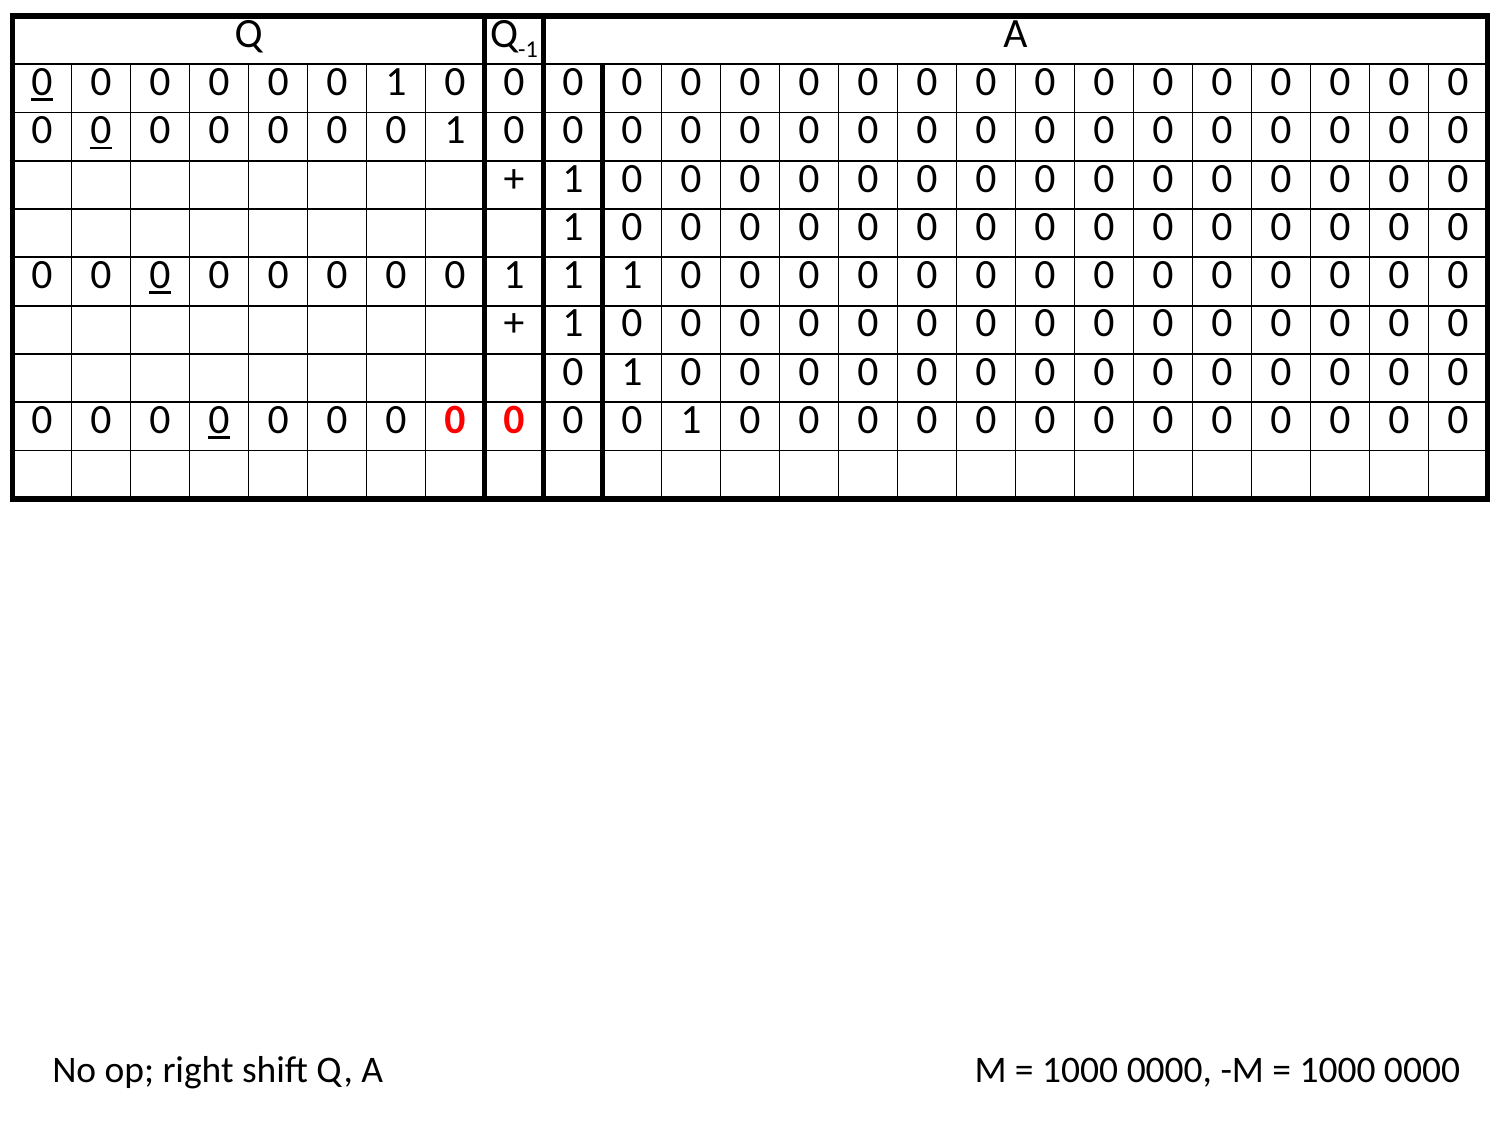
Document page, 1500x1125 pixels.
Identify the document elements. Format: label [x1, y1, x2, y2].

table_cell [957, 65, 1015, 112]
table_cell [721, 403, 779, 450]
table_cell [15, 355, 71, 401]
table_cell [898, 355, 956, 401]
table_cell [1252, 355, 1310, 401]
table_cell [131, 451, 189, 496]
table_cell [131, 355, 189, 401]
table_cell [898, 451, 956, 496]
table_cell [426, 210, 482, 256]
table_cell [546, 355, 600, 401]
table_cell [546, 65, 600, 112]
table_cell [426, 65, 482, 112]
table_cell [72, 403, 130, 450]
table_cell [1016, 65, 1074, 112]
table_cell [839, 403, 897, 450]
table_cell [780, 403, 838, 450]
table_cell [249, 258, 307, 305]
table_cell [780, 113, 838, 160]
table_cell [1370, 355, 1428, 401]
table_cell [190, 258, 248, 305]
table_cell [1370, 307, 1428, 353]
table_cell [1193, 210, 1251, 256]
table_cell [1311, 65, 1369, 112]
table_cell [190, 307, 248, 353]
table_cell [72, 162, 130, 208]
table_cell [898, 403, 956, 450]
table_cell [1311, 210, 1369, 256]
table_cell [1075, 307, 1133, 353]
table_cell [426, 403, 482, 450]
table_cell [249, 210, 307, 256]
text_box [900, 1037, 1475, 1098]
table_cell [605, 307, 661, 353]
table_cell [1016, 307, 1074, 353]
table_cell [1016, 451, 1074, 496]
table_cell [1370, 210, 1428, 256]
table_cell [839, 258, 897, 305]
table_cell [662, 113, 720, 160]
table_cell [367, 307, 425, 353]
table_cell [426, 113, 482, 160]
table_cell [487, 258, 541, 305]
table_cell [957, 403, 1015, 450]
table_cell [1252, 65, 1310, 112]
table_header [15, 19, 482, 63]
table_cell [1134, 210, 1192, 256]
table_cell [662, 403, 720, 450]
table_cell [367, 403, 425, 450]
table_cell [72, 451, 130, 496]
table_cell [1134, 113, 1192, 160]
table_cell [721, 355, 779, 401]
table_cell [662, 258, 720, 305]
table_cell [487, 113, 541, 160]
table_cell [957, 307, 1015, 353]
table_cell [367, 355, 425, 401]
table_cell [1370, 65, 1428, 112]
table_cell [1311, 403, 1369, 450]
table_cell [1252, 451, 1310, 496]
table_cell [131, 307, 189, 353]
table_cell [1429, 210, 1485, 256]
table_cell [249, 113, 307, 160]
table_cell [1134, 451, 1192, 496]
table_cell [605, 65, 661, 112]
table_cell [1252, 403, 1310, 450]
table_cell [780, 307, 838, 353]
table_cell [426, 307, 482, 353]
table_cell [308, 451, 366, 496]
table_cell [15, 403, 71, 450]
table_cell [898, 210, 956, 256]
table_cell [1193, 451, 1251, 496]
table_cell [1311, 355, 1369, 401]
table_cell [957, 451, 1015, 496]
table_cell [1252, 162, 1310, 208]
table_cell [1075, 210, 1133, 256]
table_cell [1016, 162, 1074, 208]
table_cell [190, 65, 248, 112]
table_cell [1075, 355, 1133, 401]
table_cell [1370, 451, 1428, 496]
table_cell [1016, 210, 1074, 256]
table_cell [1075, 403, 1133, 450]
table_cell [249, 403, 307, 450]
table_cell [721, 210, 779, 256]
table_cell [308, 65, 366, 112]
table_cell [1193, 65, 1251, 112]
table_cell [839, 162, 897, 208]
table_cell [426, 355, 482, 401]
table_cell [721, 113, 779, 160]
table_cell [662, 307, 720, 353]
table_cell [1075, 162, 1133, 208]
table_cell [15, 451, 71, 496]
table_cell [957, 162, 1015, 208]
table_cell [957, 210, 1015, 256]
table_cell [487, 451, 541, 496]
table_cell [1311, 113, 1369, 160]
table_cell [367, 65, 425, 112]
table_cell [15, 210, 71, 256]
table_cell [190, 210, 248, 256]
table_cell [898, 258, 956, 305]
table_cell [605, 403, 661, 450]
table_cell [72, 258, 130, 305]
table_cell [898, 65, 956, 112]
table_cell [1016, 403, 1074, 450]
table_cell [249, 451, 307, 496]
table_cell [839, 65, 897, 112]
table_cell [1370, 403, 1428, 450]
table_cell [308, 355, 366, 401]
table_cell [131, 210, 189, 256]
table_cell [1252, 307, 1310, 353]
table_cell [72, 307, 130, 353]
table_cell [367, 113, 425, 160]
table_cell [1252, 210, 1310, 256]
table_cell [1134, 307, 1192, 353]
table_cell [1429, 403, 1485, 450]
table_cell [1311, 162, 1369, 208]
table_cell [605, 355, 661, 401]
table_cell [1370, 162, 1428, 208]
table_cell [1193, 403, 1251, 450]
table_cell [1429, 451, 1485, 496]
table_cell [367, 451, 425, 496]
table_cell [1193, 113, 1251, 160]
table_cell [546, 162, 600, 208]
table_cell [605, 113, 661, 160]
table_cell [487, 65, 541, 112]
table_cell [72, 113, 130, 160]
table_cell [1134, 65, 1192, 112]
table_cell [662, 355, 720, 401]
table_cell [308, 307, 366, 353]
table_cell [780, 210, 838, 256]
table_cell [1429, 162, 1485, 208]
table_cell [662, 65, 720, 112]
table_header [487, 19, 541, 63]
table_cell [721, 65, 779, 112]
table_cell [249, 355, 307, 401]
table_cell [487, 355, 541, 401]
table_cell [131, 258, 189, 305]
table_header [546, 19, 1485, 63]
table_cell [1016, 113, 1074, 160]
table_cell [1429, 307, 1485, 353]
table_cell [1016, 258, 1074, 305]
table_cell [898, 113, 956, 160]
table_cell [1134, 258, 1192, 305]
table_cell [721, 162, 779, 208]
table_cell [546, 307, 600, 353]
table_cell [839, 113, 897, 160]
table_cell [15, 113, 71, 160]
table_cell [487, 210, 541, 256]
table_cell [605, 451, 661, 496]
table_cell [131, 403, 189, 450]
table_cell [898, 162, 956, 208]
table_cell [131, 65, 189, 112]
table_cell [190, 113, 248, 160]
table_cell [1075, 113, 1133, 160]
table_cell [1252, 113, 1310, 160]
table_cell [308, 162, 366, 208]
table_cell [367, 210, 425, 256]
table_cell [546, 451, 600, 496]
table_cell [721, 258, 779, 305]
table_cell [1075, 65, 1133, 112]
table_cell [15, 258, 71, 305]
table_cell [662, 210, 720, 256]
table_cell [1016, 355, 1074, 401]
table_cell [72, 65, 130, 112]
table_cell [780, 65, 838, 112]
table_cell [546, 113, 600, 160]
table_cell [426, 258, 482, 305]
table_cell [72, 210, 130, 256]
table_cell [426, 451, 482, 496]
table_cell [1134, 355, 1192, 401]
text_box [37, 1037, 613, 1098]
table_cell [1252, 258, 1310, 305]
table_cell [1370, 113, 1428, 160]
table_cell [839, 355, 897, 401]
table_cell [1311, 307, 1369, 353]
table_cell [1075, 258, 1133, 305]
table_cell [780, 258, 838, 305]
table_cell [605, 162, 661, 208]
table_cell [1429, 258, 1485, 305]
table_cell [1193, 307, 1251, 353]
table_cell [487, 162, 541, 208]
table_cell [308, 113, 366, 160]
table_cell [72, 355, 130, 401]
table_cell [249, 162, 307, 208]
table_cell [605, 210, 661, 256]
table_cell [308, 403, 366, 450]
table_cell [780, 162, 838, 208]
table_cell [131, 162, 189, 208]
table_cell [15, 307, 71, 353]
table_cell [308, 210, 366, 256]
table_cell [721, 307, 779, 353]
table_cell [1193, 162, 1251, 208]
table_cell [1370, 258, 1428, 305]
table_cell [957, 113, 1015, 160]
table_cell [1193, 355, 1251, 401]
table_cell [721, 451, 779, 496]
table_cell [780, 451, 838, 496]
table_cell [1429, 113, 1485, 160]
table_cell [190, 355, 248, 401]
table_cell [1134, 162, 1192, 208]
table_cell [957, 258, 1015, 305]
table_cell [839, 307, 897, 353]
table_cell [249, 65, 307, 112]
table_cell [15, 65, 71, 112]
table_cell [1134, 403, 1192, 450]
table_cell [839, 451, 897, 496]
table_cell [957, 355, 1015, 401]
table_cell [546, 258, 600, 305]
table_cell [1075, 451, 1133, 496]
table_cell [487, 403, 541, 450]
table_cell [249, 307, 307, 353]
table_cell [1311, 258, 1369, 305]
table_cell [662, 451, 720, 496]
table_cell [1429, 355, 1485, 401]
table_cell [15, 162, 71, 208]
table_cell [546, 210, 600, 256]
table_cell [487, 307, 541, 353]
table_cell [546, 403, 600, 450]
table_cell [839, 210, 897, 256]
table_cell [190, 451, 248, 496]
table_cell [426, 162, 482, 208]
table_cell [1429, 65, 1485, 112]
table_cell [780, 355, 838, 401]
table_cell [1193, 258, 1251, 305]
table_cell [605, 258, 661, 305]
table_cell [367, 258, 425, 305]
table_cell [190, 403, 248, 450]
table_cell [308, 258, 366, 305]
table_cell [367, 162, 425, 208]
table_cell [898, 307, 956, 353]
table_cell [190, 162, 248, 208]
table_cell [131, 113, 189, 160]
table_cell [662, 162, 720, 208]
table_cell [1311, 451, 1369, 496]
